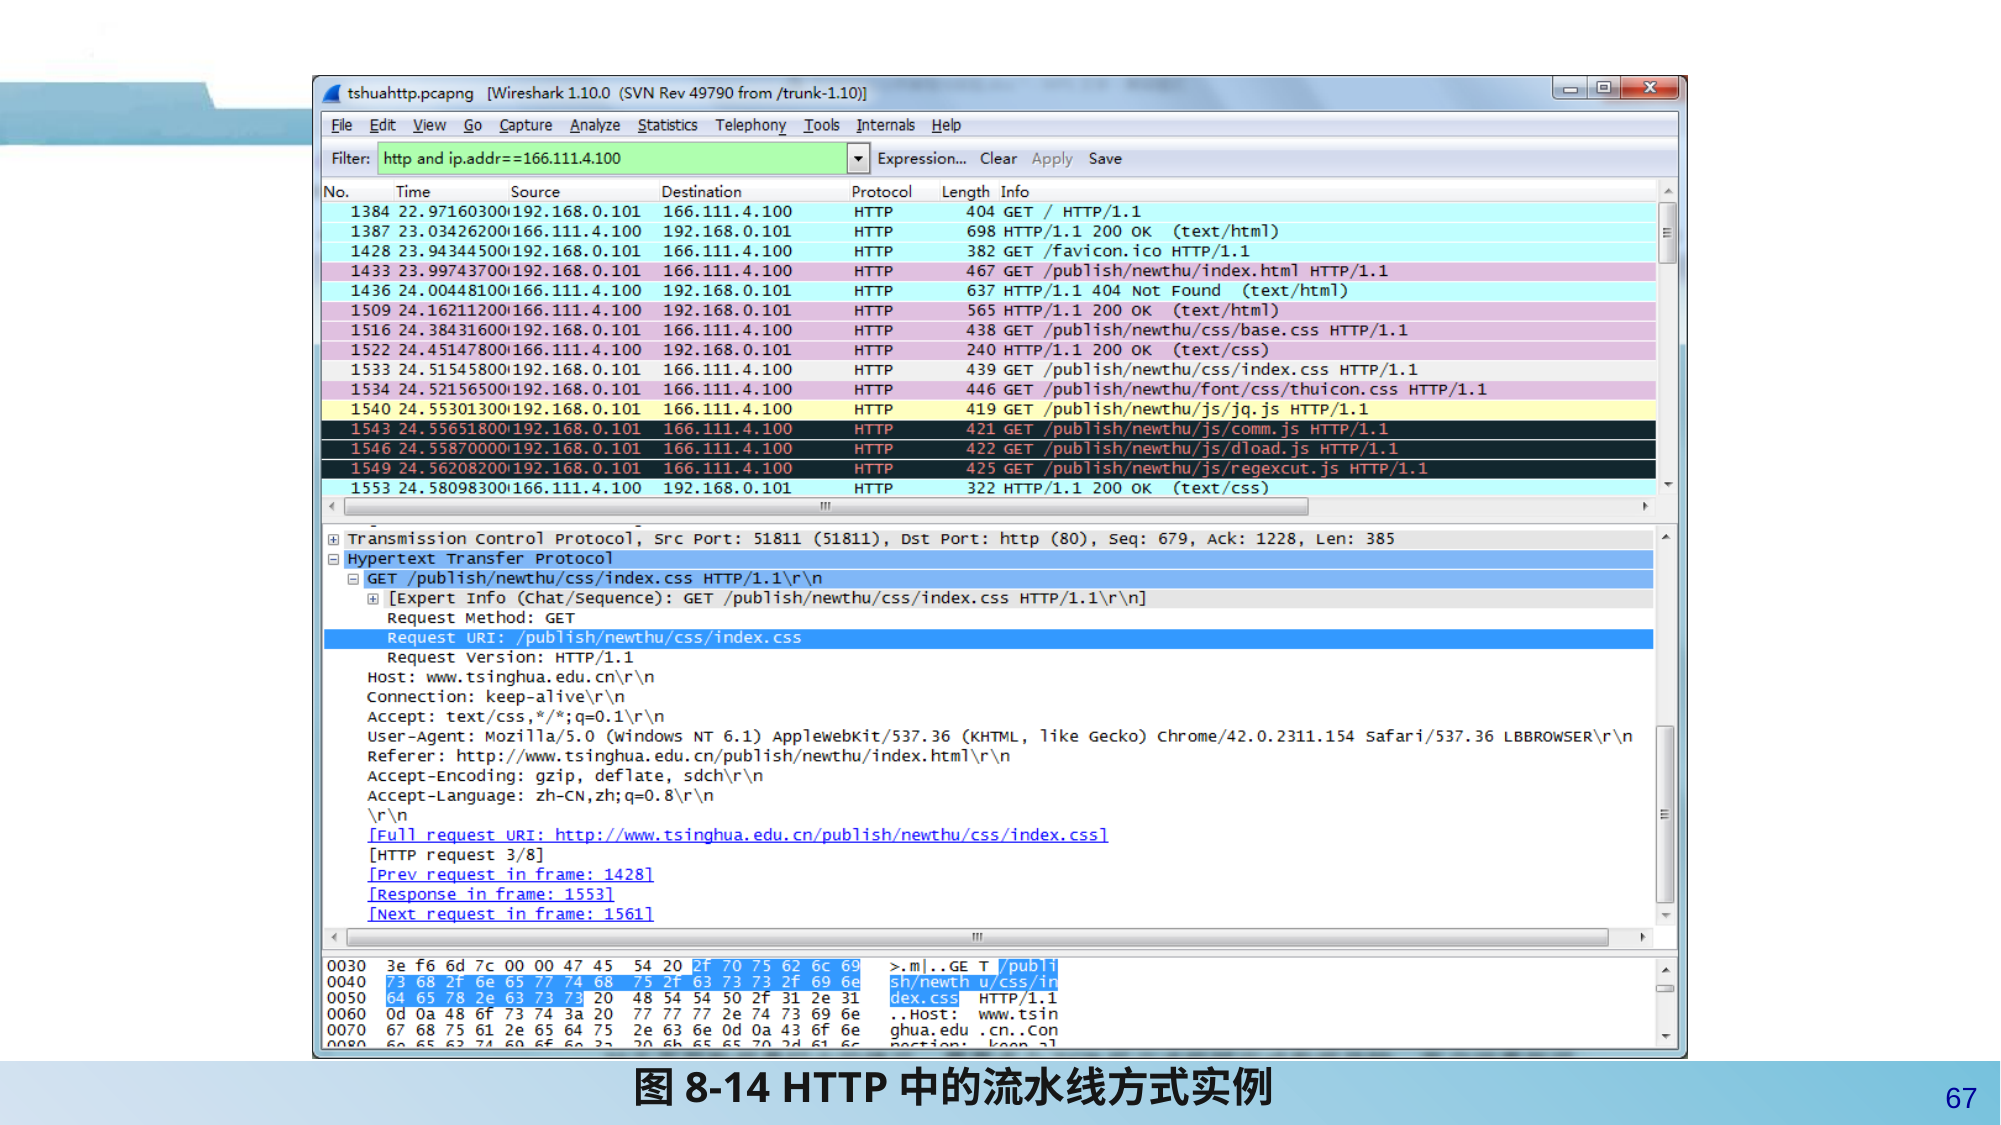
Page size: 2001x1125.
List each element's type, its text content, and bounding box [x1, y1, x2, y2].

picture [0, 12, 1688, 1060]
slide_number 66 [1850, 1071, 1993, 1125]
text_box 图8-14 HTTP中的流水线方式实例 [618, 1065, 1382, 1117]
